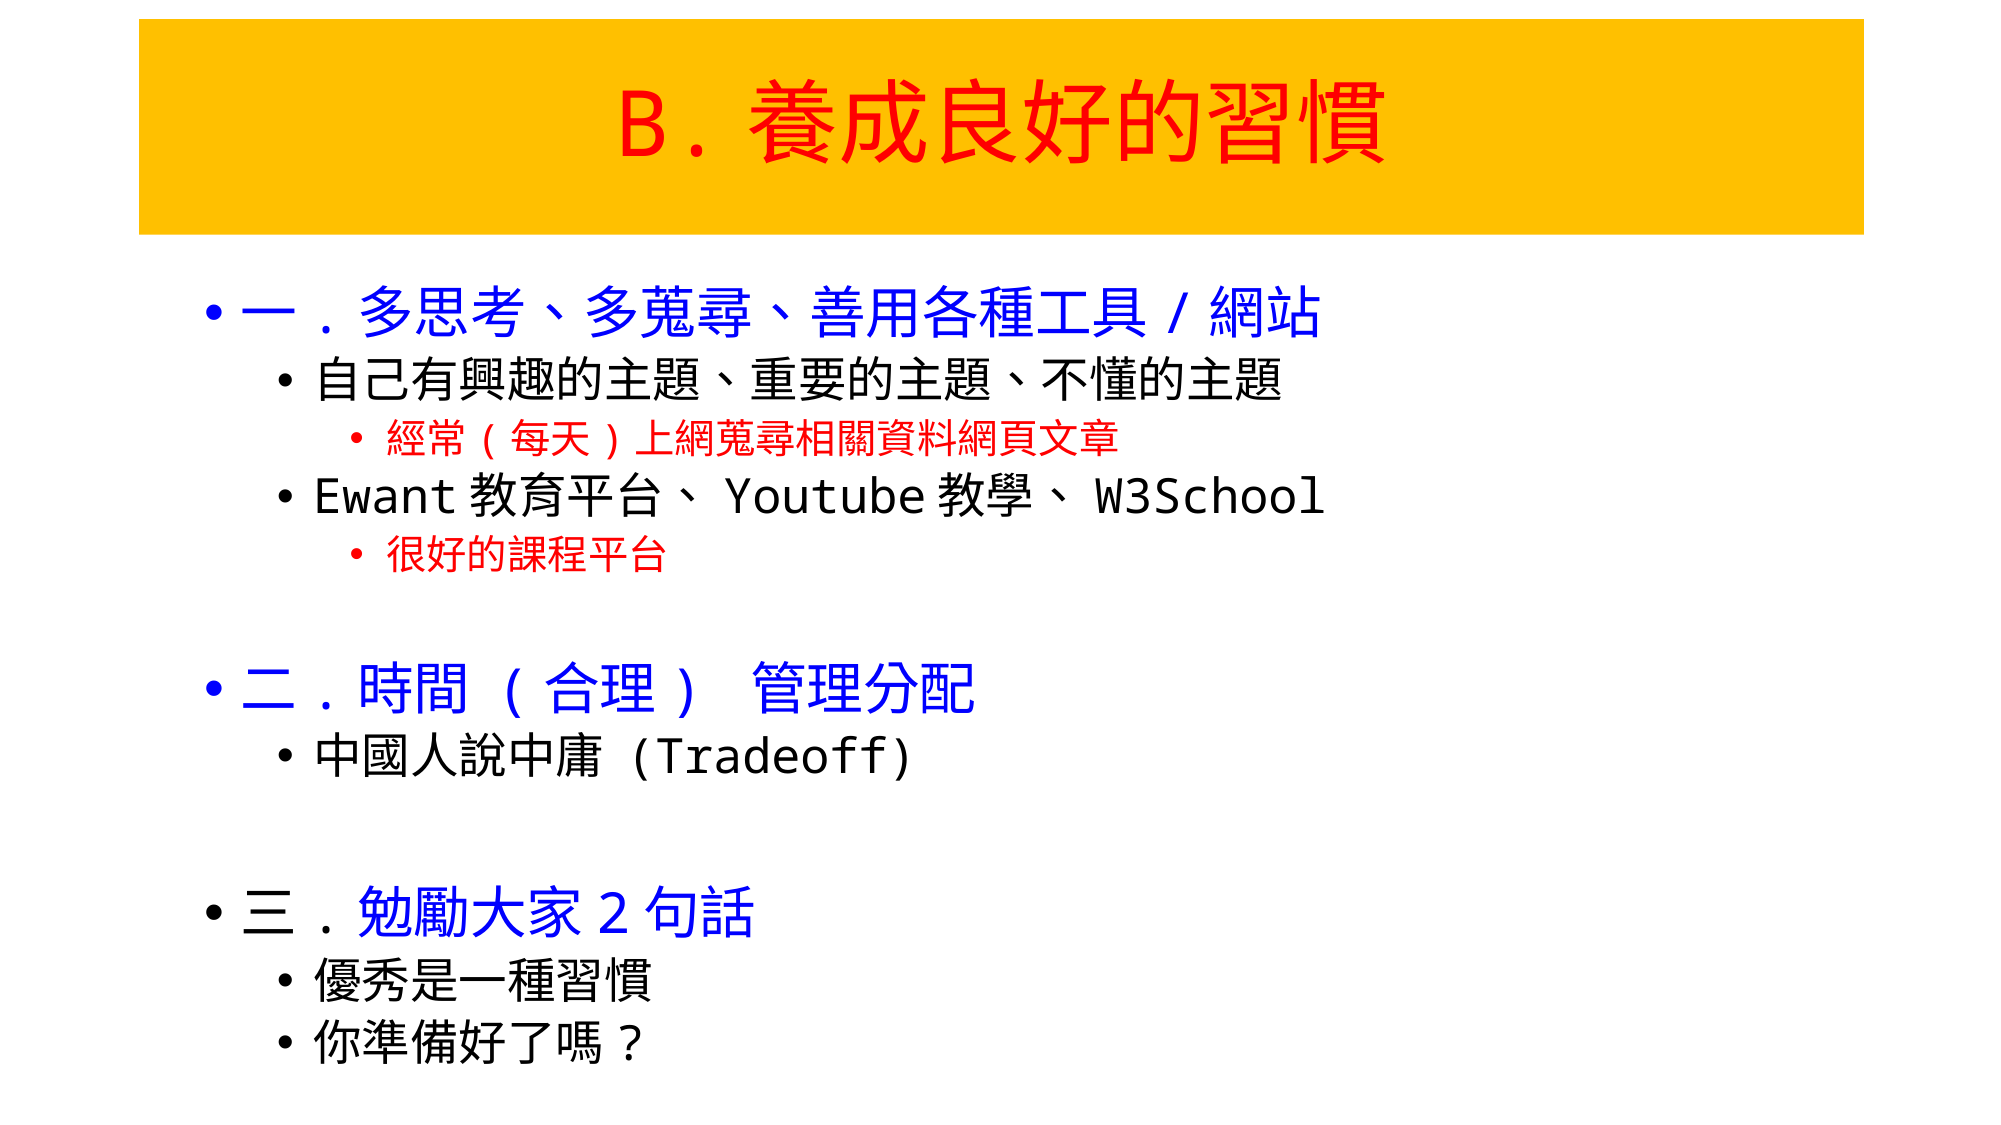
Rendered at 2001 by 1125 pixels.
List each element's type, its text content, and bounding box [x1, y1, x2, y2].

title B.養成良好的習慣 [139, 19, 1864, 235]
list 一.多思考、多蒐尋、善用各種工具/網站 自己有興趣的主題、重要的主題、不懂的主題 經常(每天)上網蒐尋相關資料網頁文章 Ewant教育平台、Youtube教學、W3School 很好的課程平台 二.時間 (合理) 管理分配 中國人說中庸 (Tradeoff) 三.勉勵大家2句話 優秀是一種習慣 你準備好了嗎? [189, 277, 1915, 1082]
